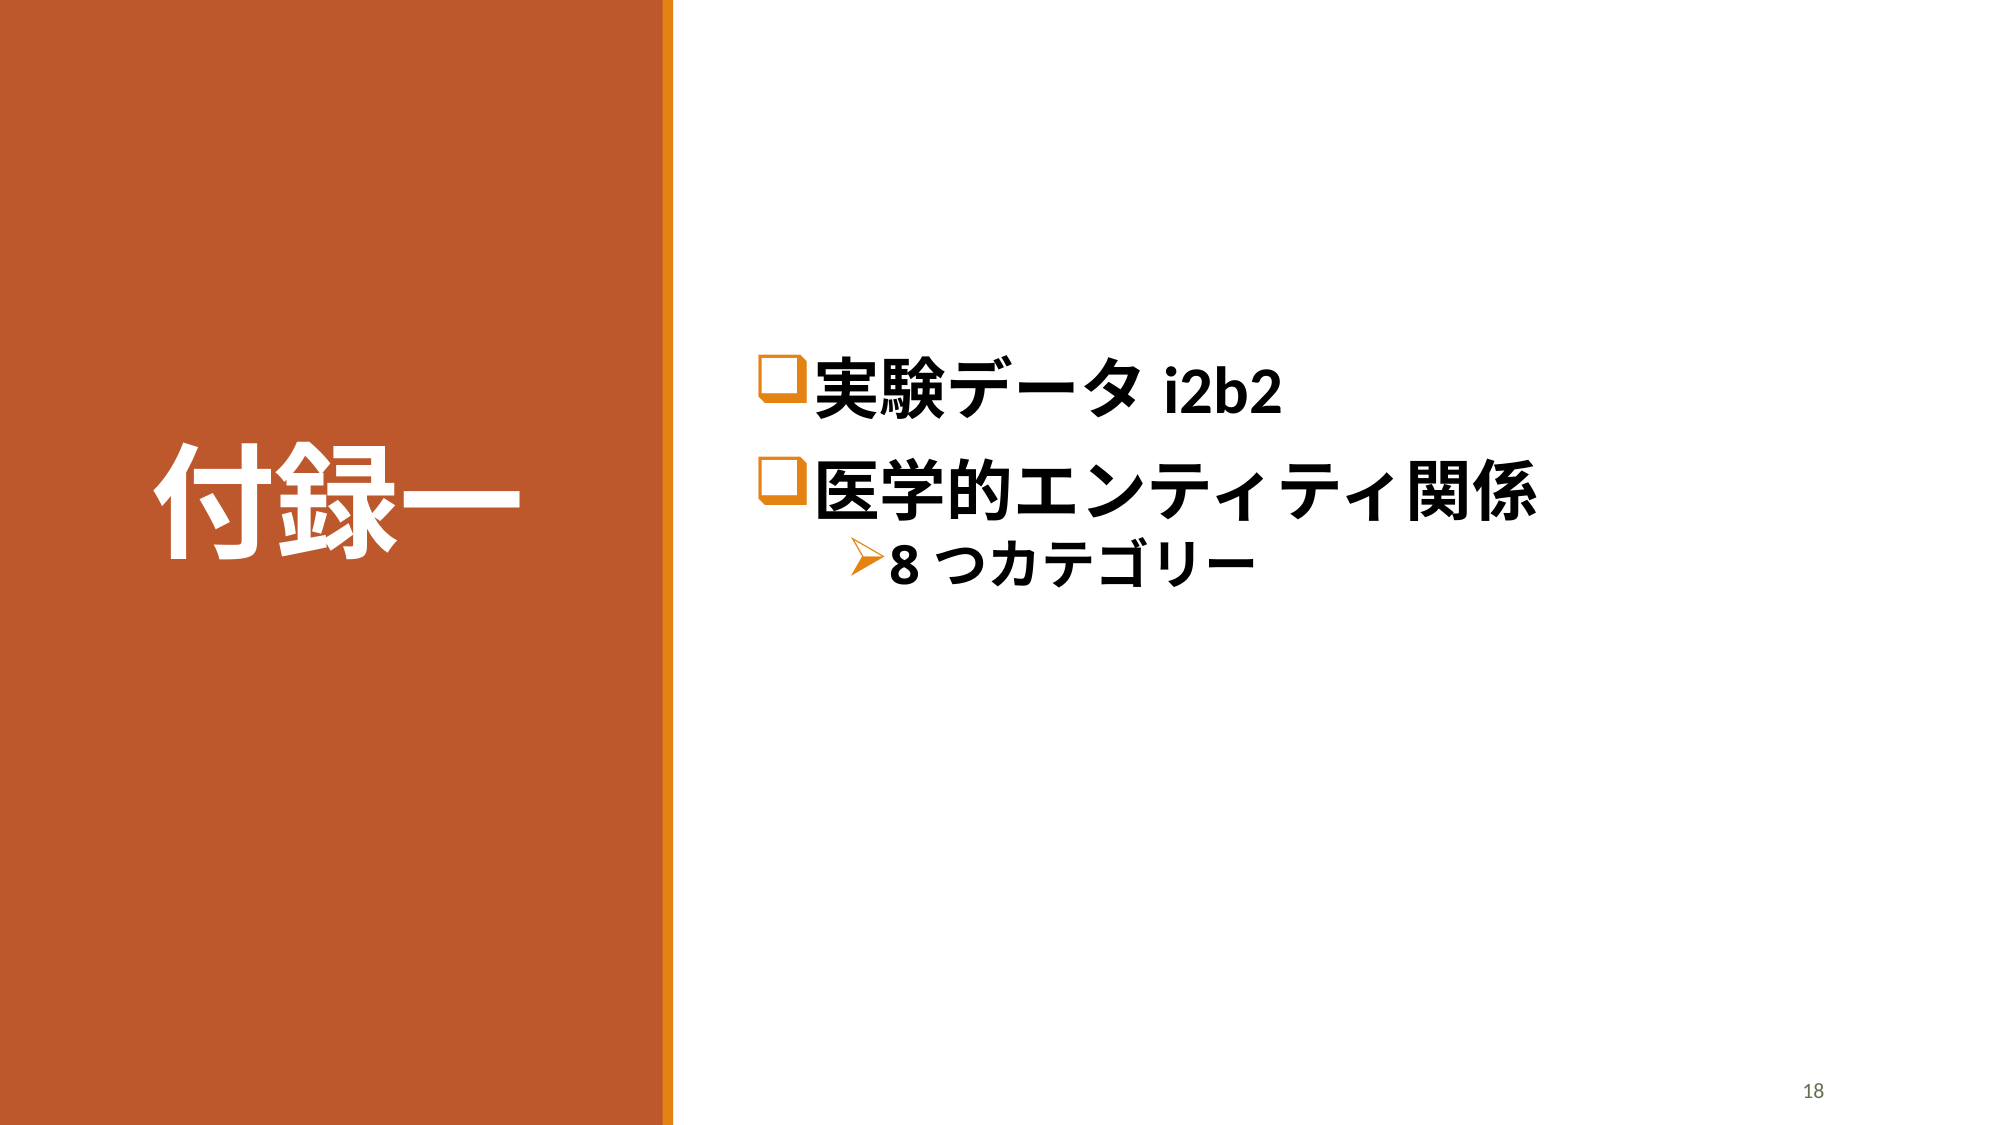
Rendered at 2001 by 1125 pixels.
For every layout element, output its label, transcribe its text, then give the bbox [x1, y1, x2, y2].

list 実験データi2b2 医学的エンティティ関係 8つカテゴリー [753, 348, 1819, 986]
slide_number 18 [1624, 1059, 1840, 1120]
title 付録一 [75, 206, 600, 582]
